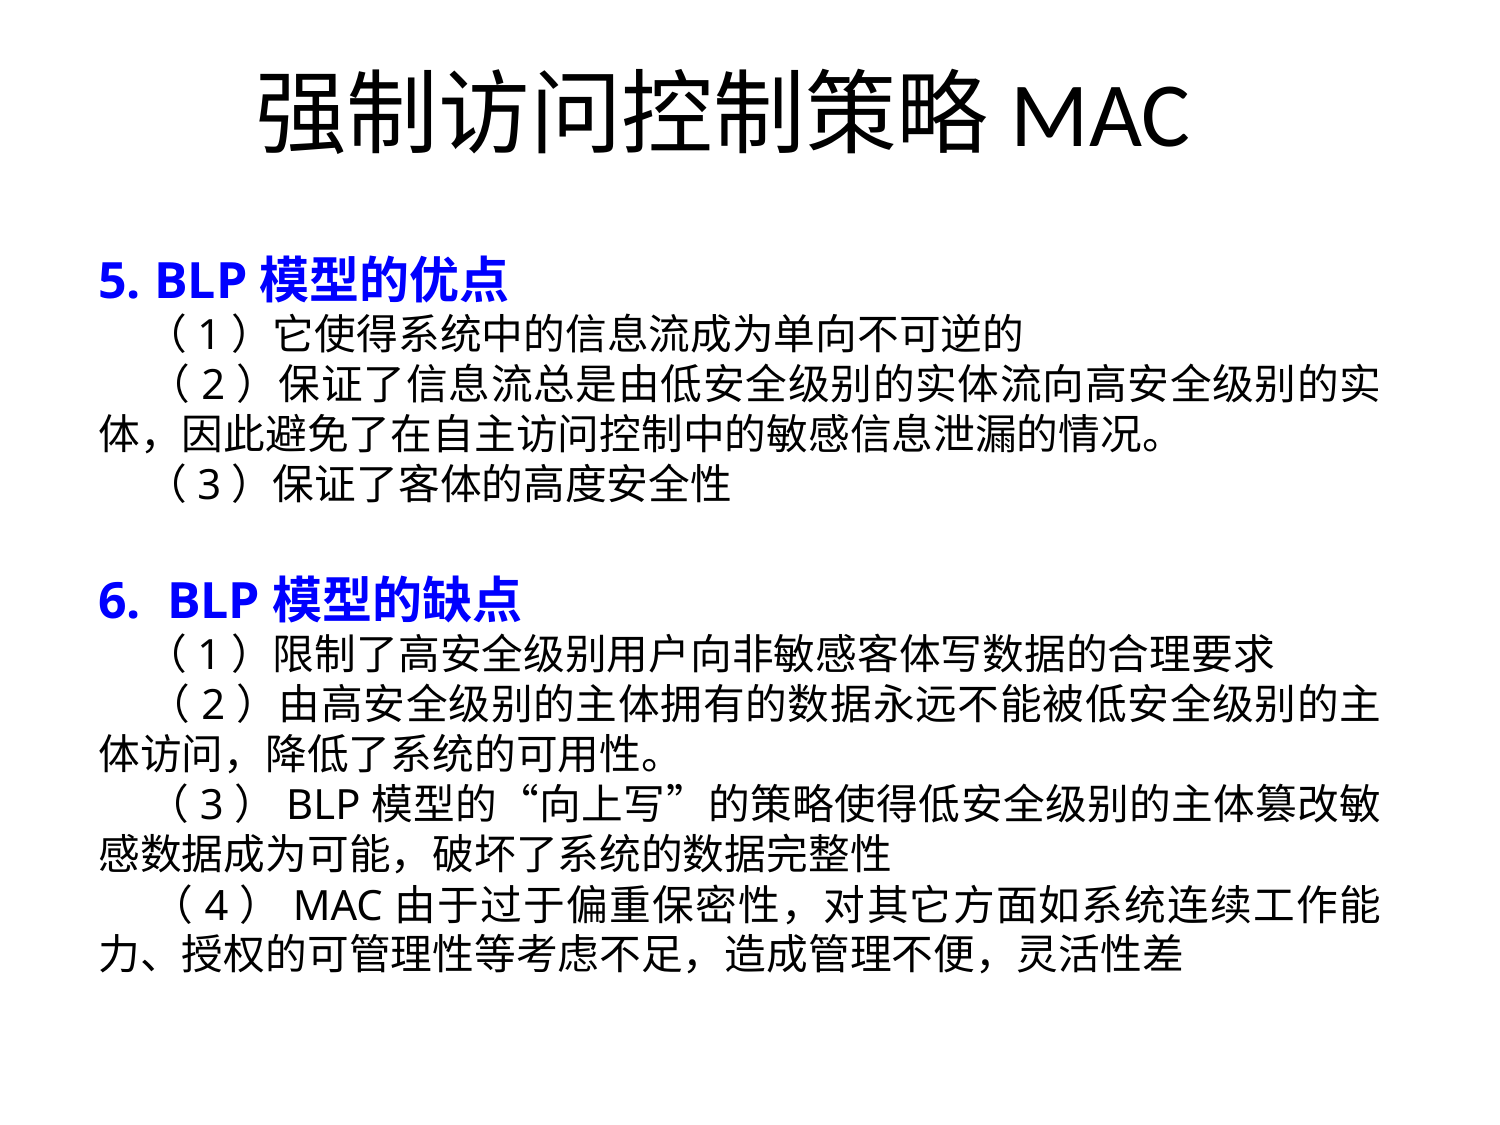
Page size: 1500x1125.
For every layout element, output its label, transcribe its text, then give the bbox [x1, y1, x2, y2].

title 强制访问控制策略MAC [83, 30, 1363, 188]
text_box 5. BLP模型的优点 （1）它使得系统中的信息流成为单向不可逆的 （2）保证了信息流总是由低安全级别的实体流向高安全级别的实体，因此避免了在自主访问控制中的敏感信息泄漏的情况。 （3）保证了客体的高度安全性 6. BLP模型的缺点 （1）限制了高安全级别用户向非敏感客体写数据的合理要求 （2）由高安全级别的主体拥有的数据永远不能被低安全级别的主体访问，降低了系统的可用性。 （3）BLP模型的“向上写”的策略使得低安全级别的主体篡改敏感数据成为可能，破坏了系统的数据完整性 （4）MAC由于过于偏重保密性，对其它方面如系统连续工作能力、授权的可管理性等考虑不足，造成管理不便，灵活性差 [83, 240, 1397, 986]
